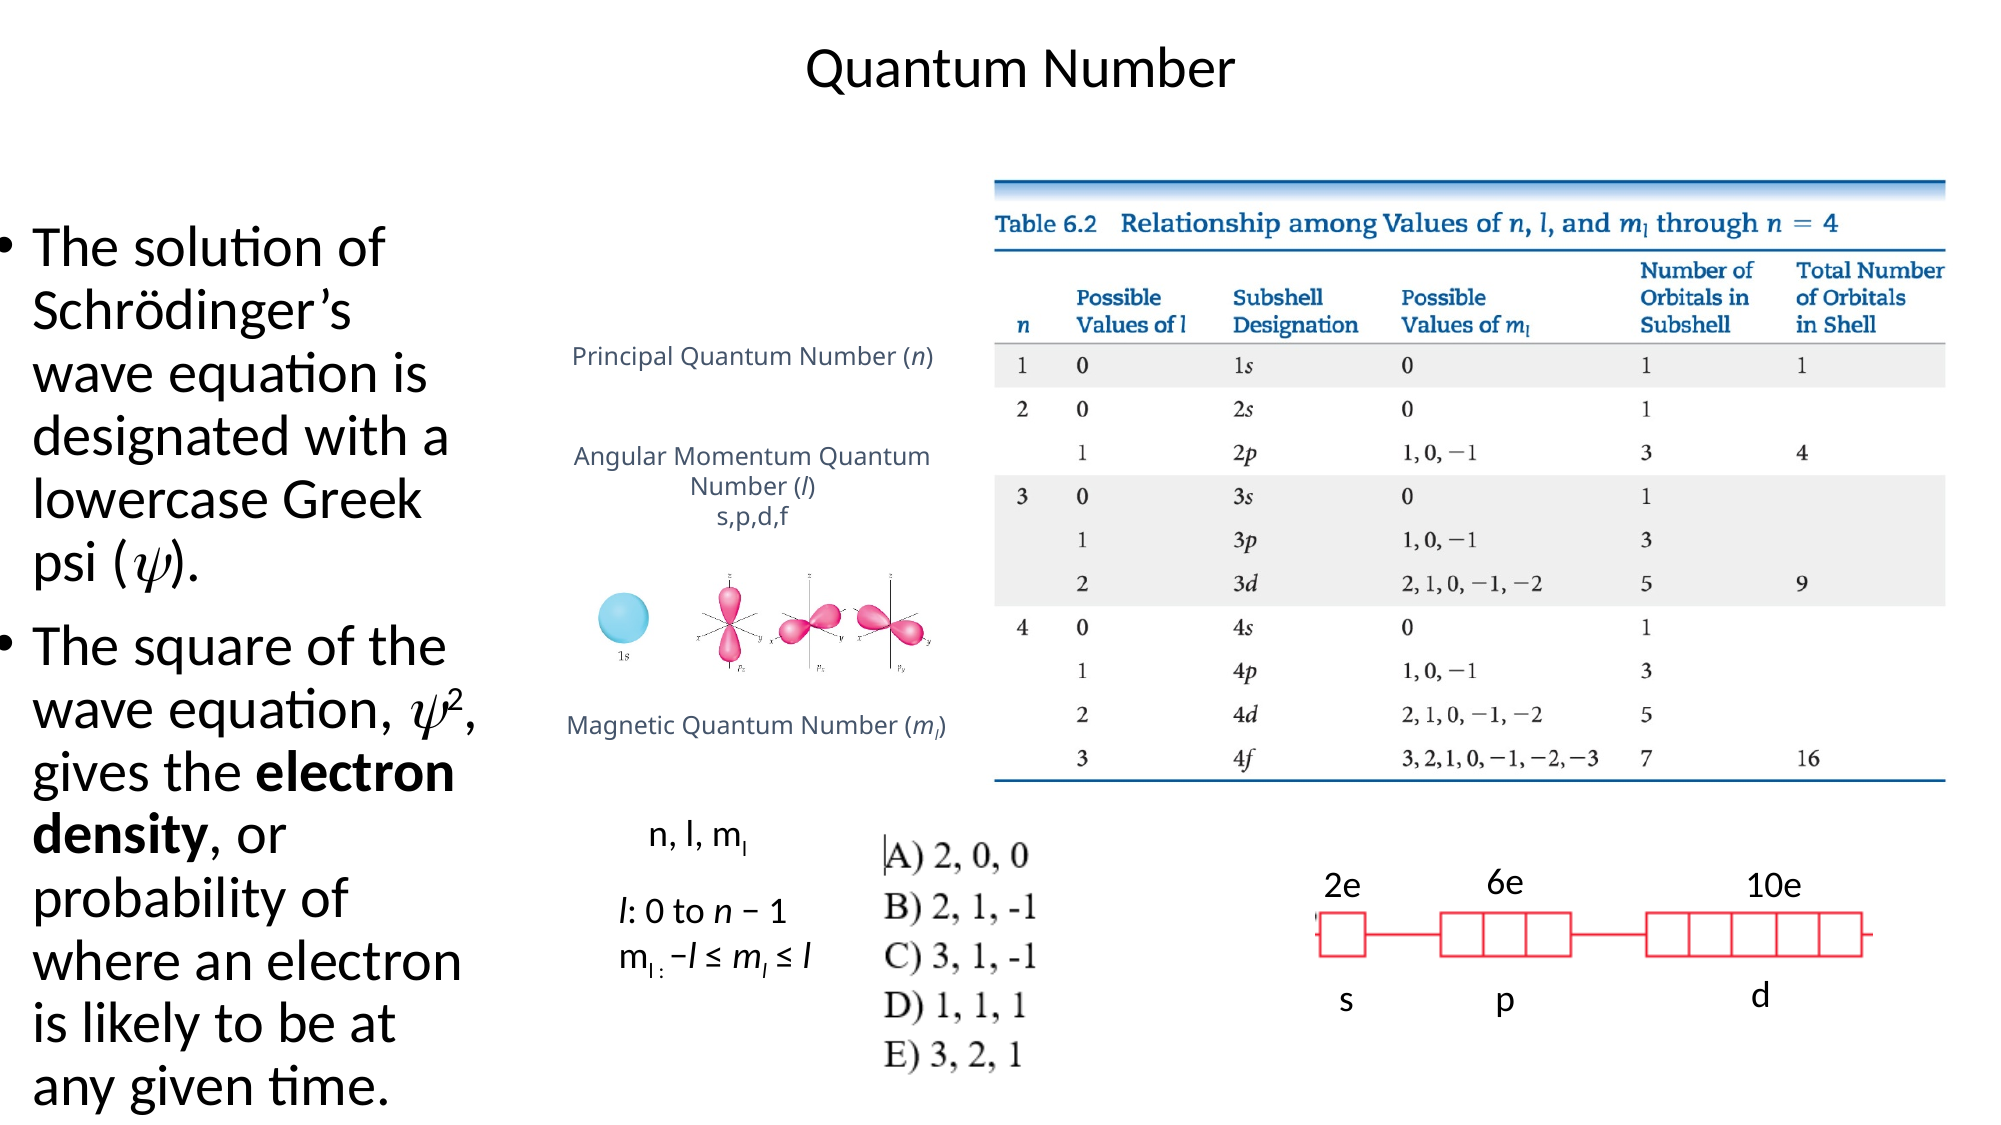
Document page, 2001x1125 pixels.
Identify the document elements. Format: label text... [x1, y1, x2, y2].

text_box 6e [1471, 849, 1540, 910]
picture [1315, 910, 1873, 963]
text_box Quantum Number [790, 21, 1266, 106]
text_box d [1736, 963, 1786, 1022]
picture [588, 586, 664, 662]
text_box Magnetic Quantum Number (ml) [543, 701, 969, 752]
text_box 10e [1730, 852, 1818, 910]
text_box Principal Quantum Number (n) [527, 333, 978, 384]
text_box 2e [1308, 852, 1377, 913]
picture [986, 171, 1953, 785]
text_box l: 0 to n − 1 ml : −l ≤ ml ≤ l [603, 879, 836, 1036]
picture [688, 571, 933, 677]
text_box n, l, ml [633, 801, 806, 868]
text_box p [1480, 966, 1531, 1026]
text_box s [1324, 966, 1369, 1026]
picture [859, 790, 1110, 1125]
text_box The solution of Schrödinger’s wave equation is designated with a lowercase Greek psi (). The square of the wave equation, 2, gives the electron density, or probability of where an electron is likely to be at any given time. [0, 208, 500, 822]
text_box Angular Momentum Quantum Number (l) s,p,d,f [552, 433, 953, 496]
